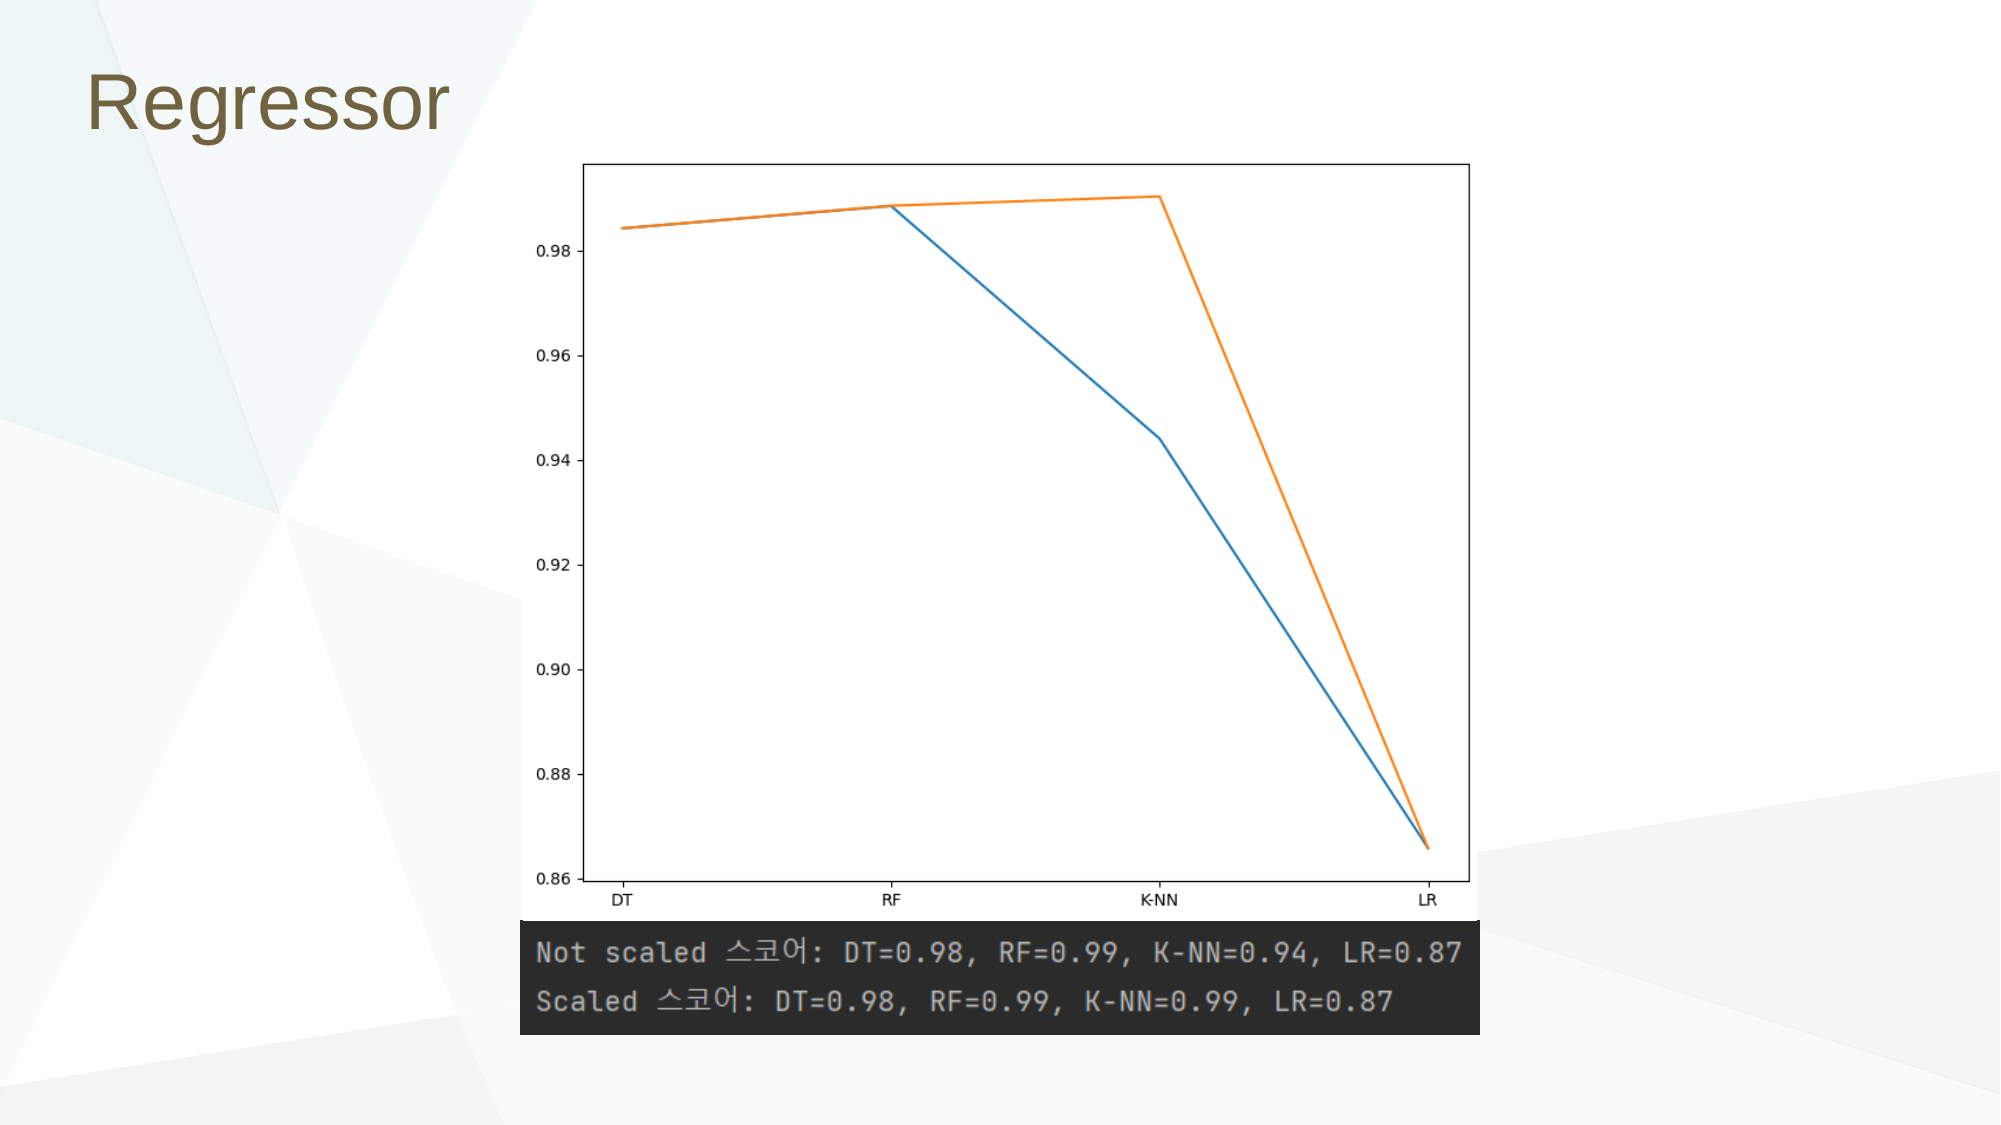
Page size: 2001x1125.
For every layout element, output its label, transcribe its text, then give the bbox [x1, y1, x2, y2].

title Regressor [70, 20, 1925, 175]
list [519, 930, 1480, 1036]
picture [523, 158, 1477, 922]
